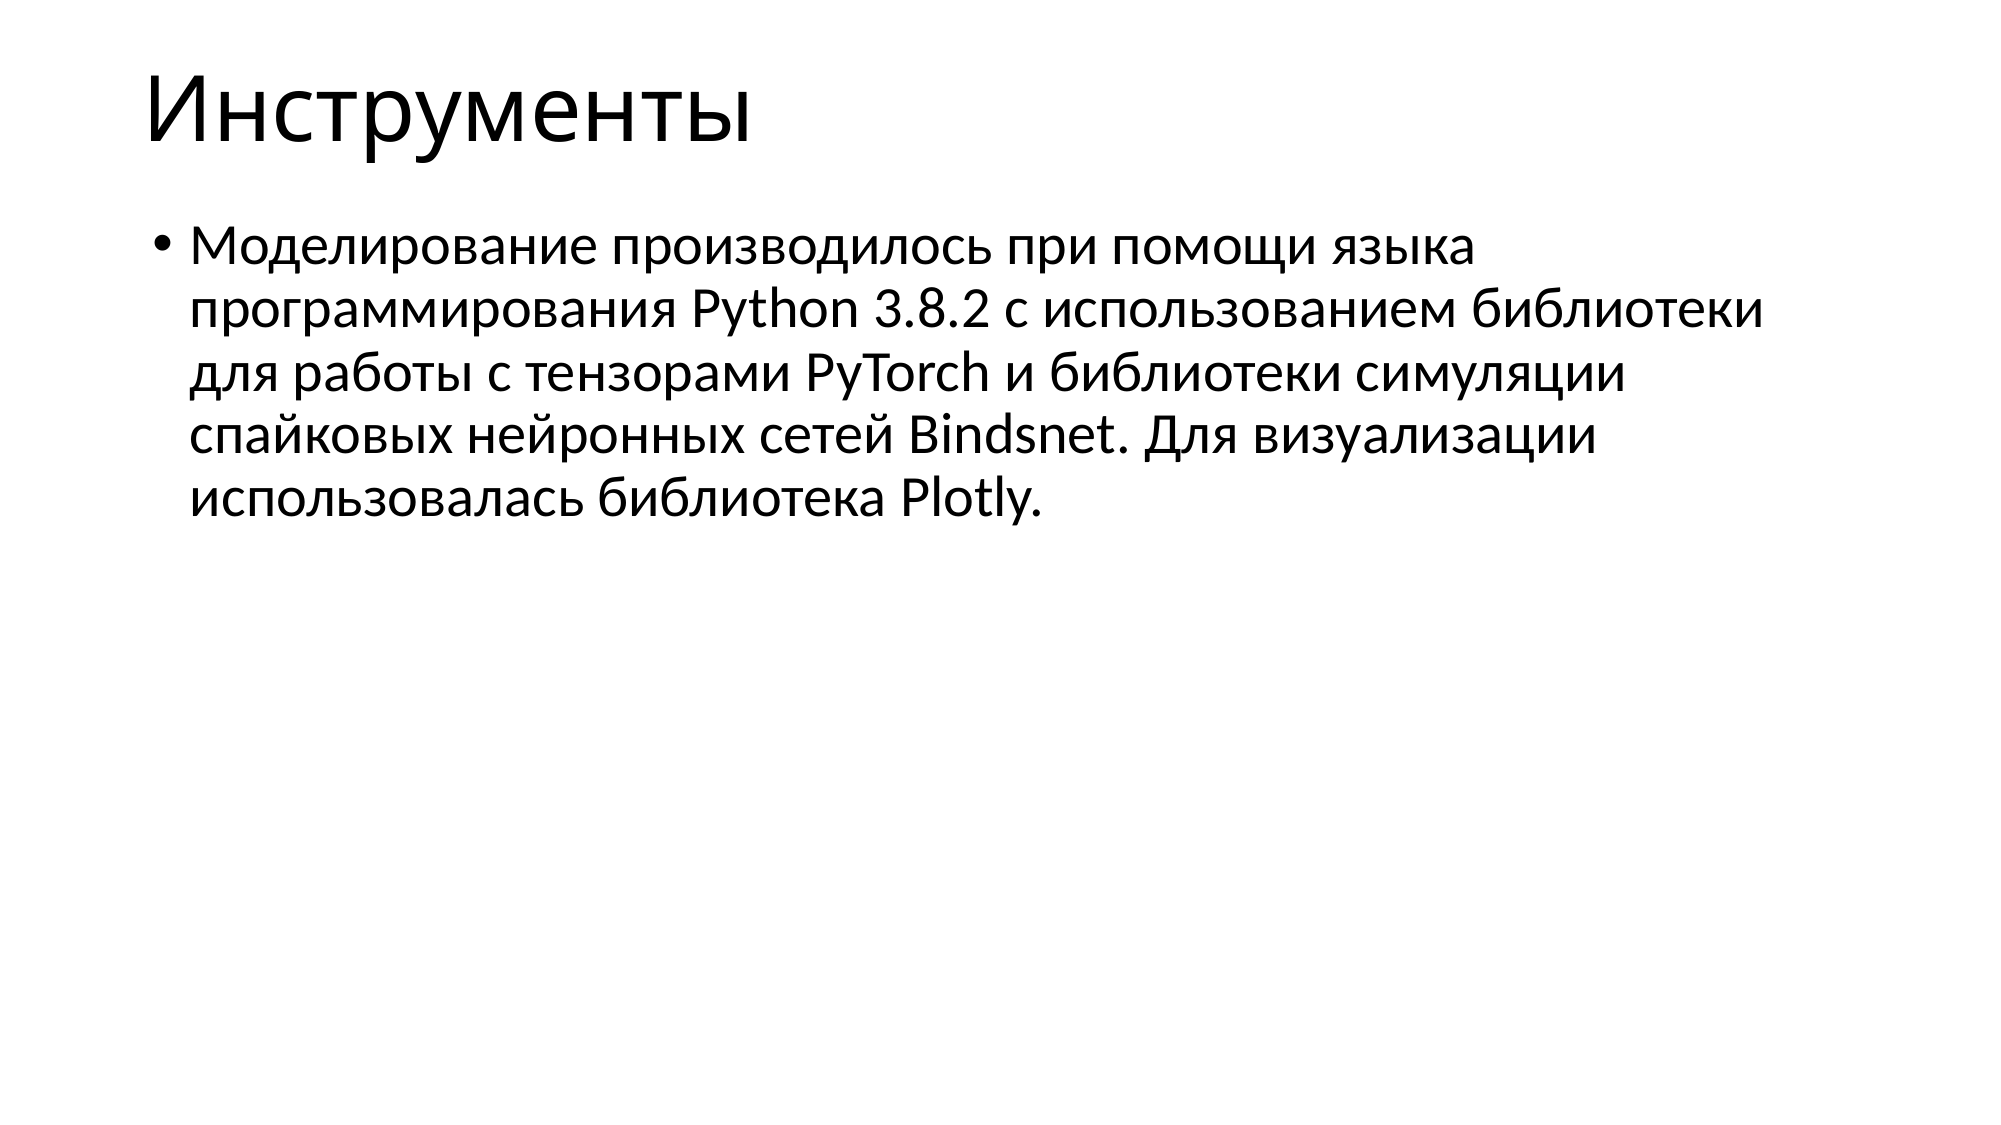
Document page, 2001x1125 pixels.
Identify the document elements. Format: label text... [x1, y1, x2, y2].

list Моделирование производилось при помощи языка программирования Python 3.8.2 с использованием библиотеки для работы с тензорами PyTorch и библиотеки симуляции спайковых нейронных сетей Bindsnet. Для визуализации использовалась библиотека Plotly. [137, 207, 1863, 921]
title Инструменты [127, 3, 1853, 221]
